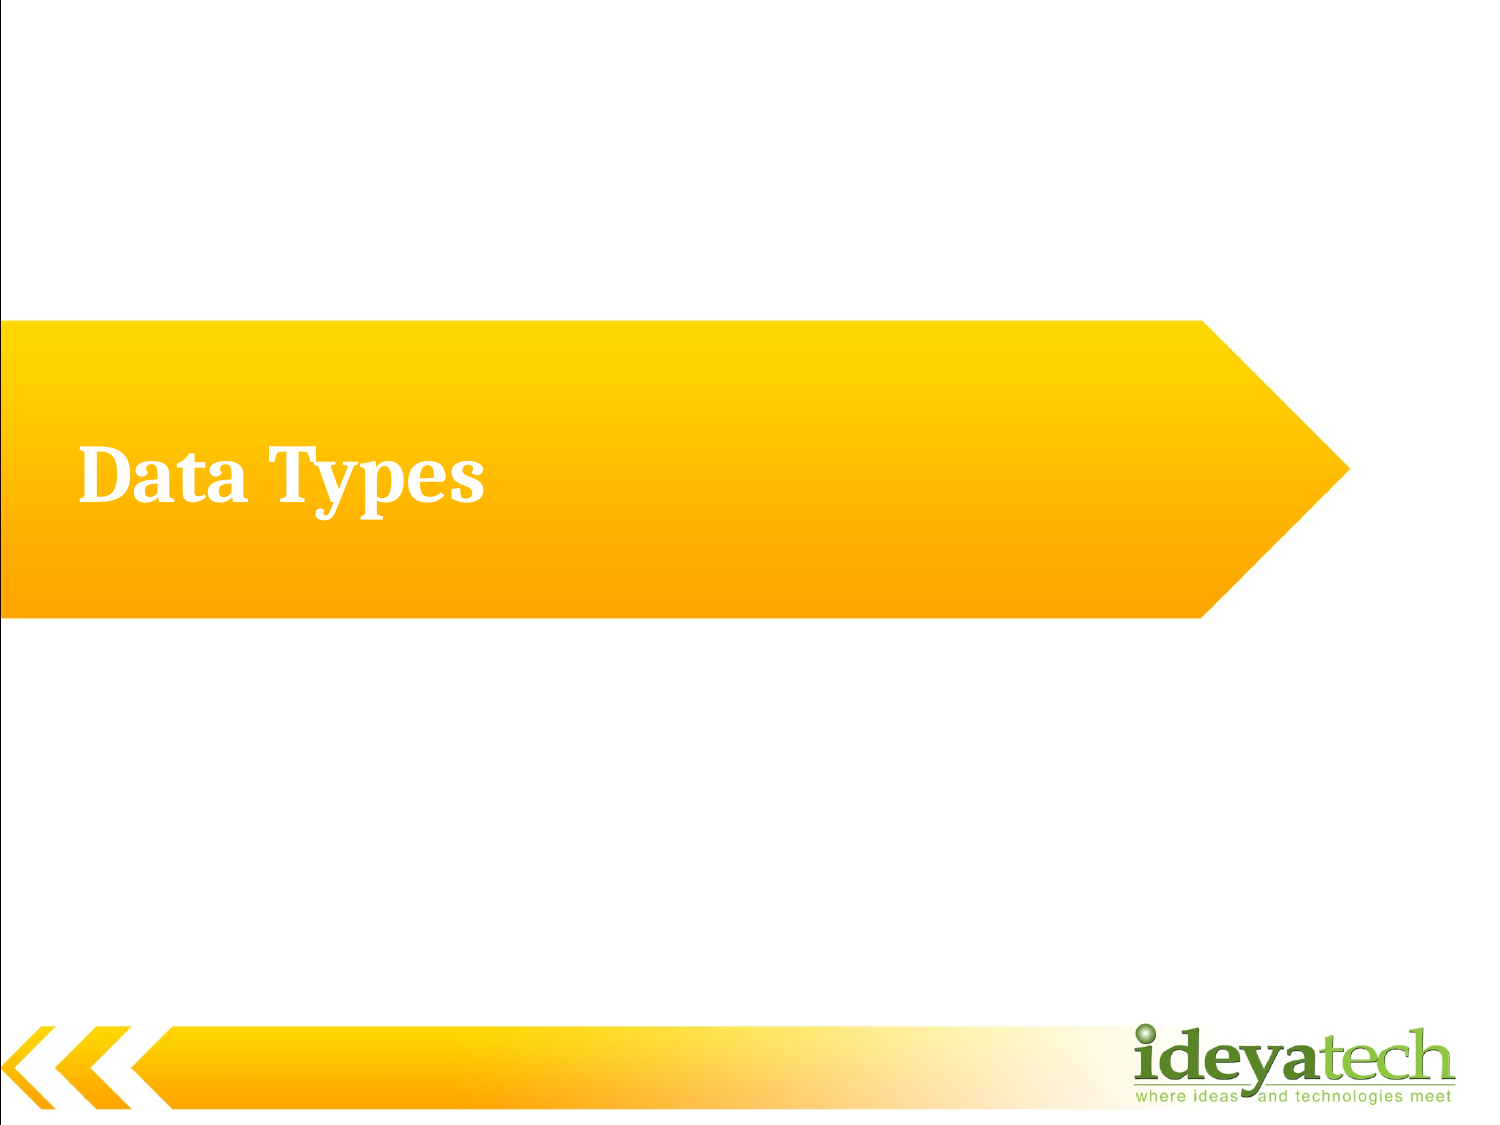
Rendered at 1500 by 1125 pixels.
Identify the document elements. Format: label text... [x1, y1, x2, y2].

title Data Types [62, 324, 1188, 613]
picture [0, 0, 1500, 1125]
